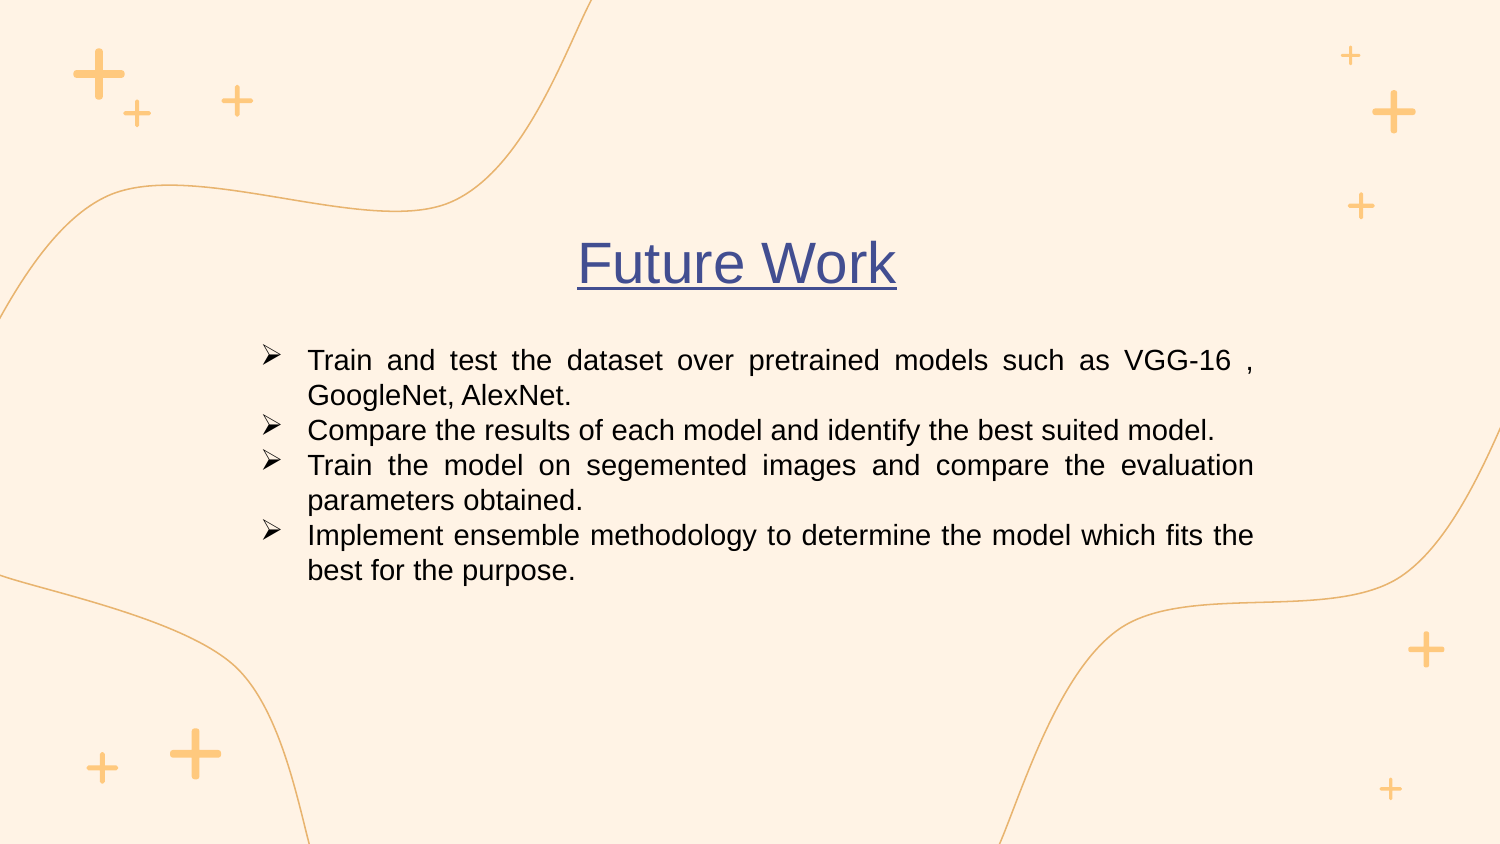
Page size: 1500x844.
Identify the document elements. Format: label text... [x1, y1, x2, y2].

text_box Train and test the dataset over pretrained models such as VGG-16 , GoogleNet, AlexNet. Compare the results of each model and identify the best suited model. Train the model on segemented images and compare the evaluation parameters obtained. Implement ensemble methodology to determine the model which fits the best for the purpose. [245, 333, 1271, 594]
text_box Future Work [562, 217, 1150, 303]
